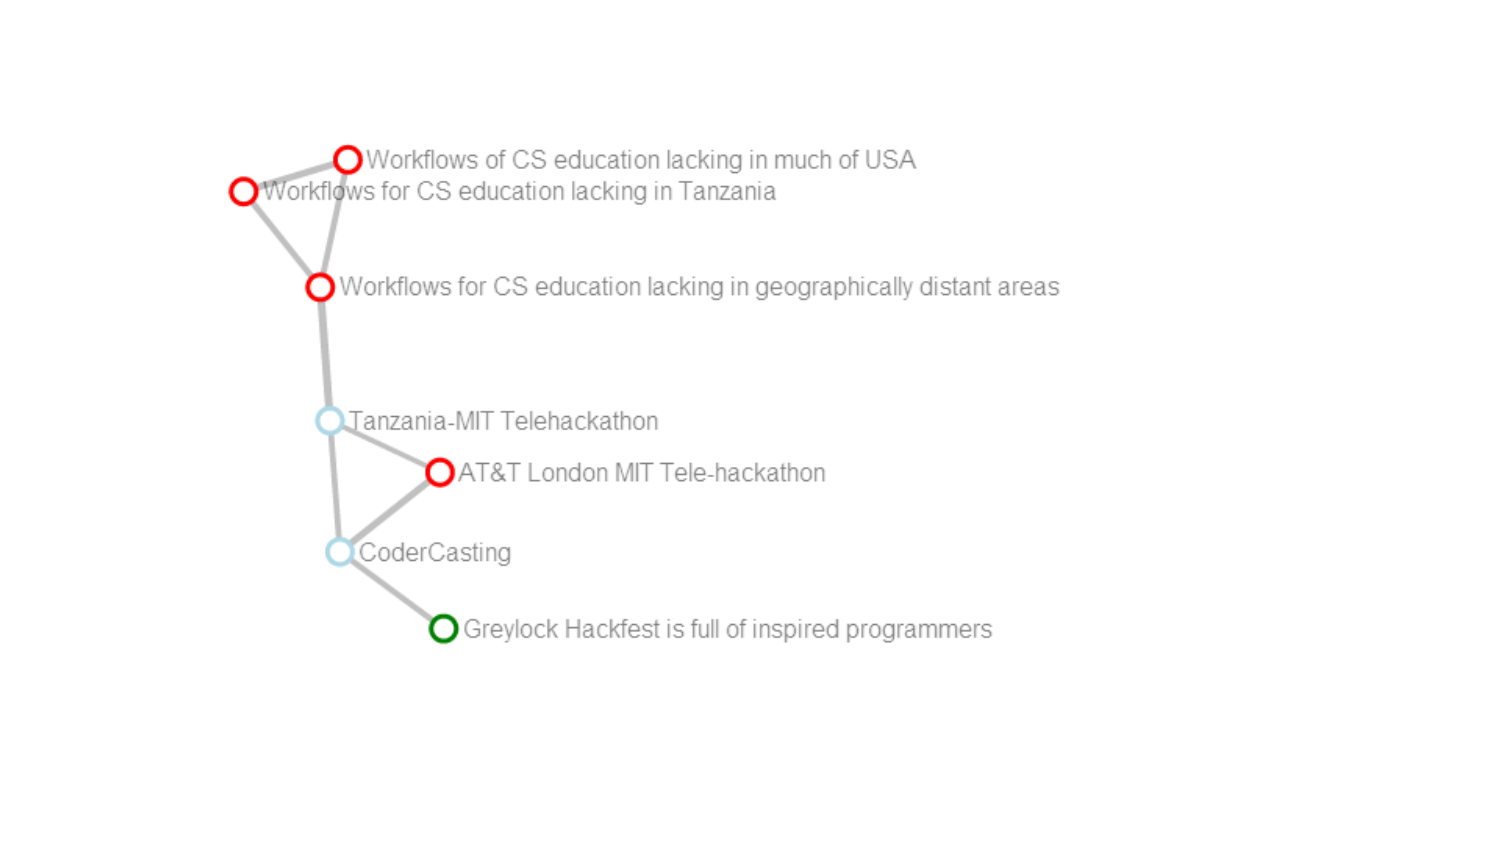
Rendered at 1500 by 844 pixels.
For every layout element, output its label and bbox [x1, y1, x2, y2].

picture [159, 61, 1340, 783]
